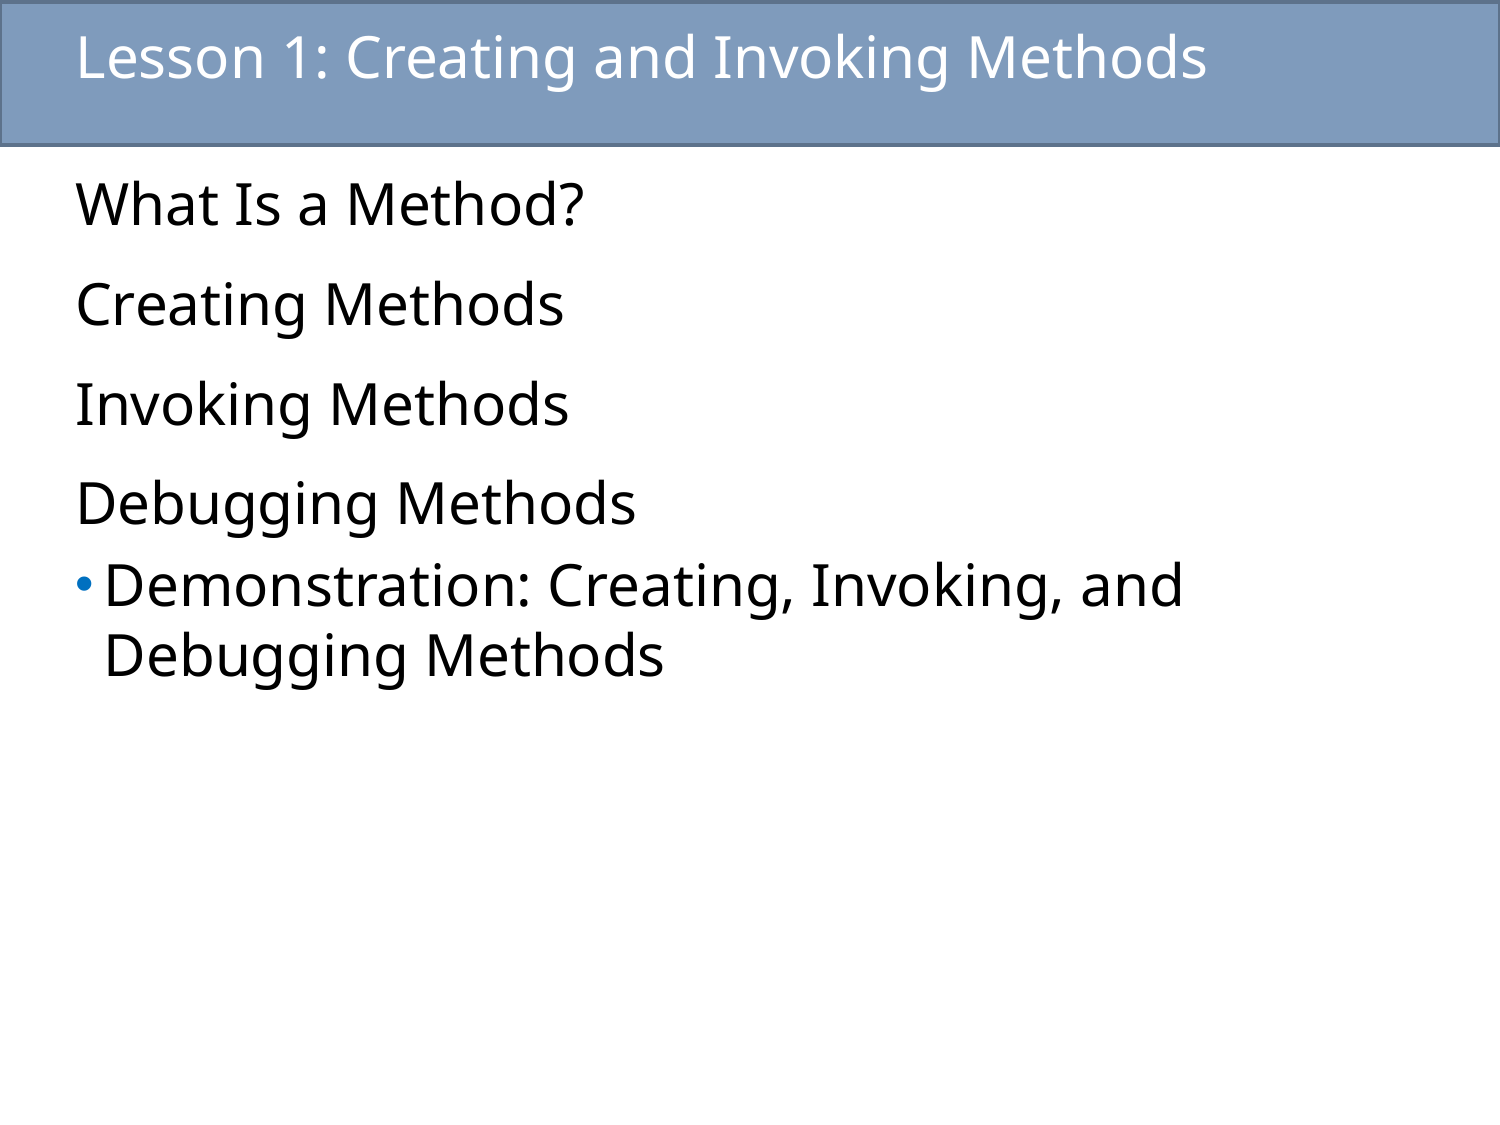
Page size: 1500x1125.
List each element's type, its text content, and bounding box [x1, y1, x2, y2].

list What Is a Method? Creating Methods Invoking Methods Debugging Methods Demonstration: Creating, Invoking, and Debugging Methods [74, 167, 1408, 1013]
title Lesson 1: Creating and Invoking Methods [75, 0, 1351, 122]
